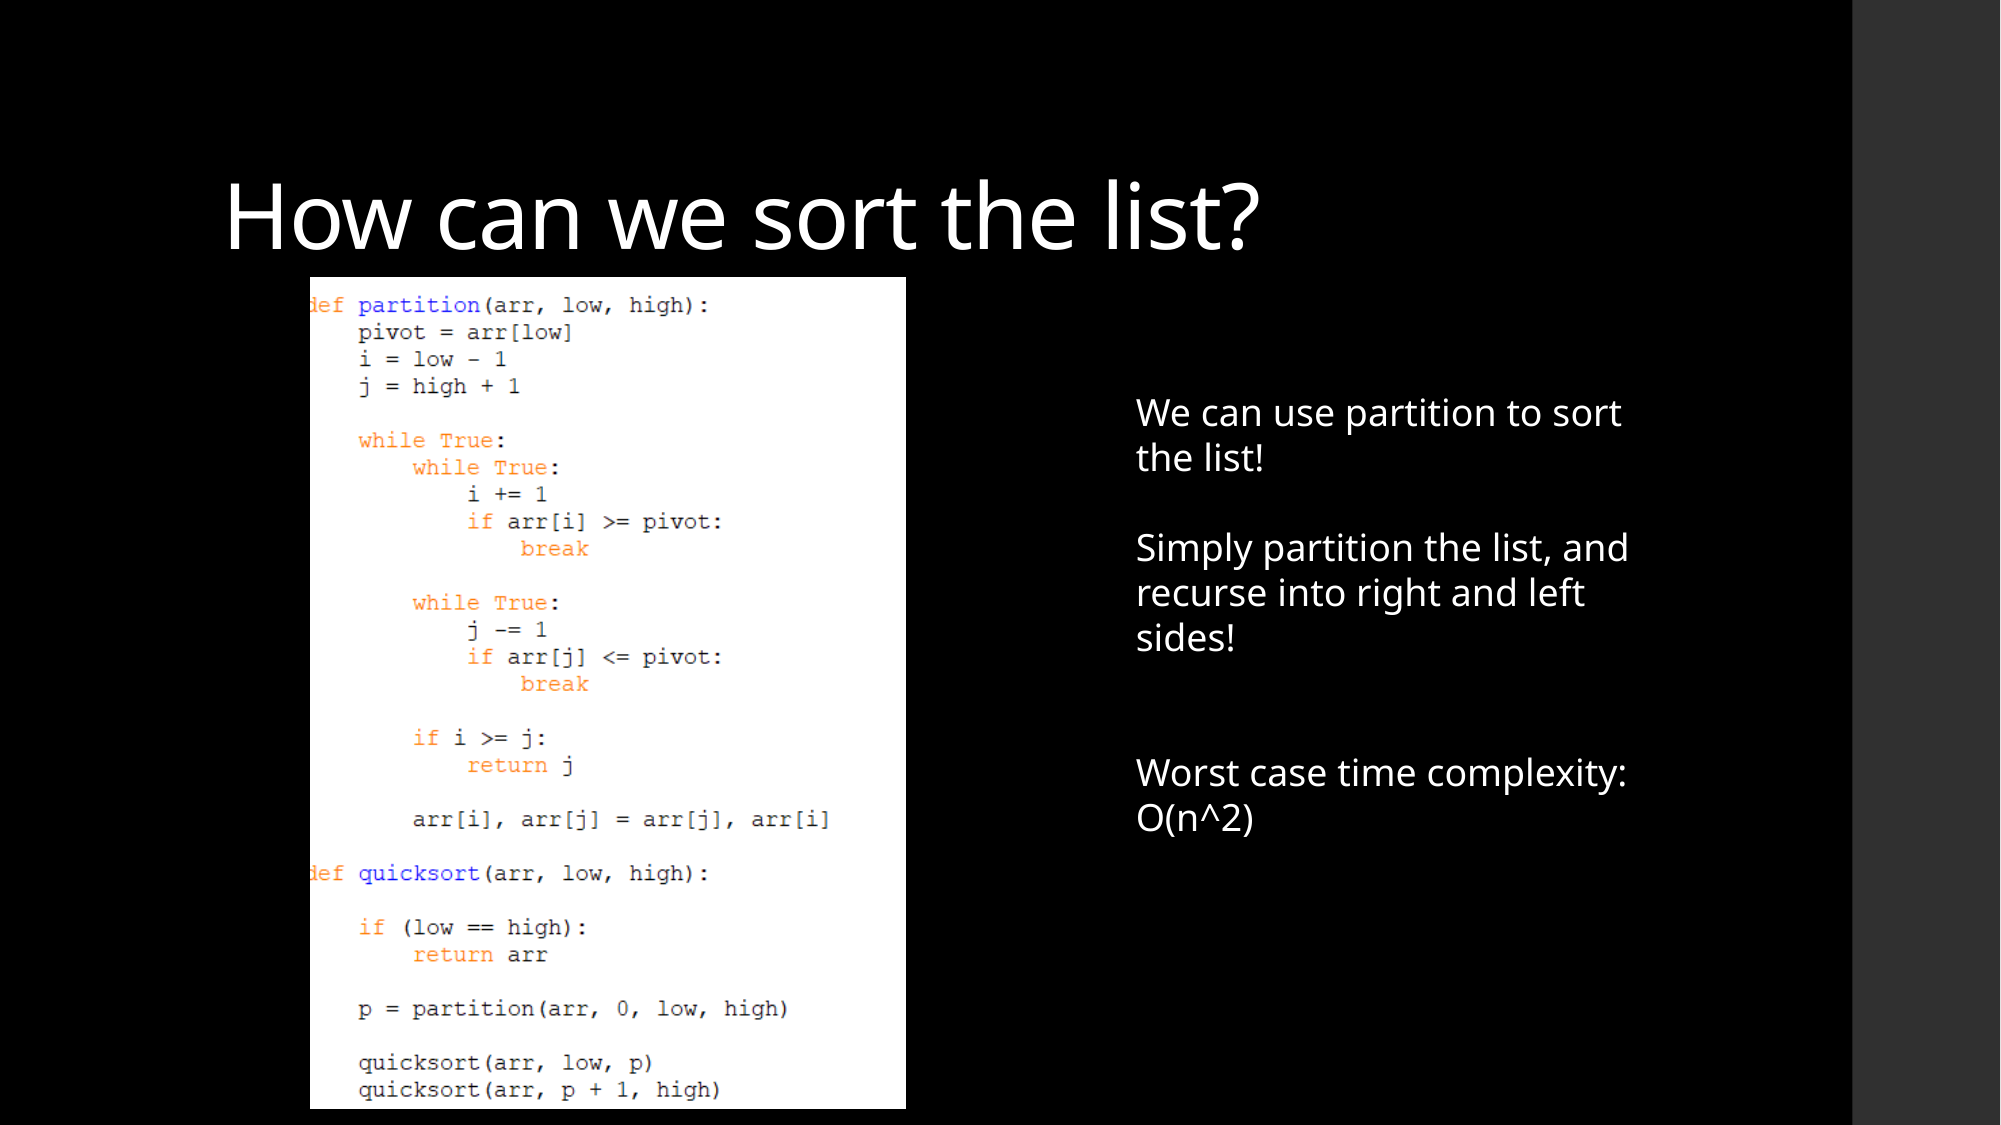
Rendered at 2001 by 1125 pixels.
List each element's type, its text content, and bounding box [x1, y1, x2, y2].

text_box Worst case time complexity: O(n^2) [1121, 741, 1690, 847]
text_box We can use partition to sort the list! Simply partition the list, and recurse into right and left sides! [1121, 381, 1690, 666]
title How can we sort the list? [206, 60, 1797, 278]
picture [310, 277, 906, 1109]
